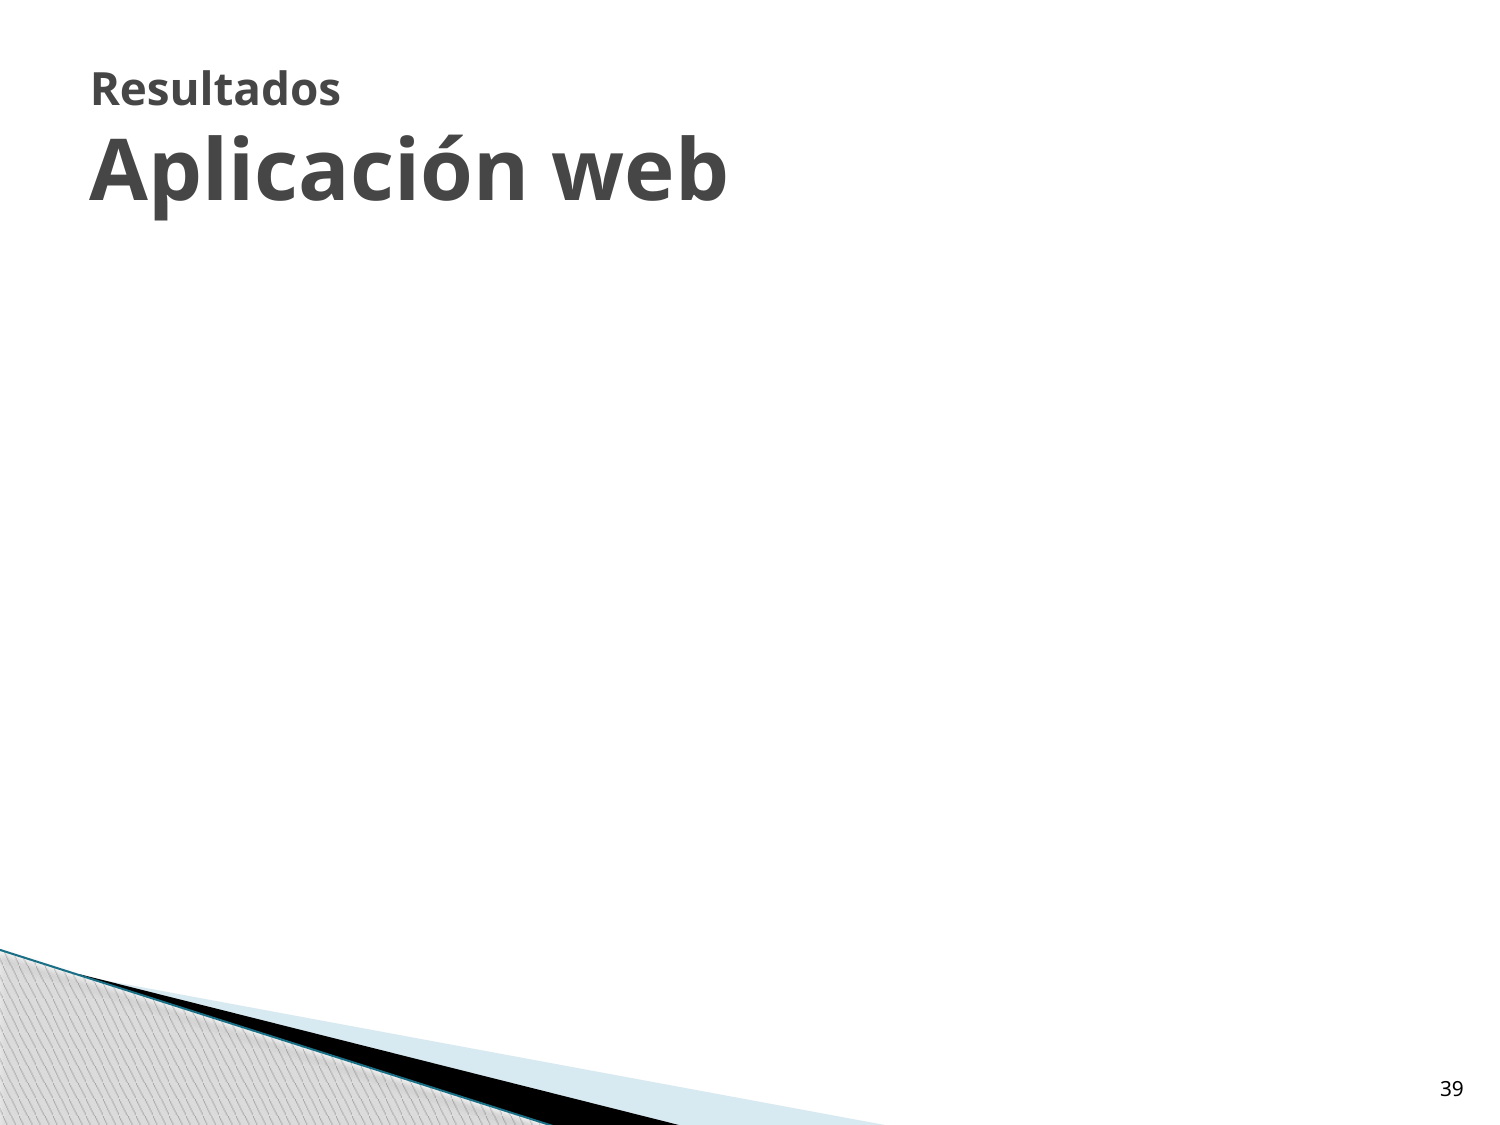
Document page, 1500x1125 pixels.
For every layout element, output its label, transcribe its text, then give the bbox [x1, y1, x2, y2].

slide_number 39 [1418, 1051, 1479, 1112]
title Resultados Aplicación web [75, 45, 1425, 233]
